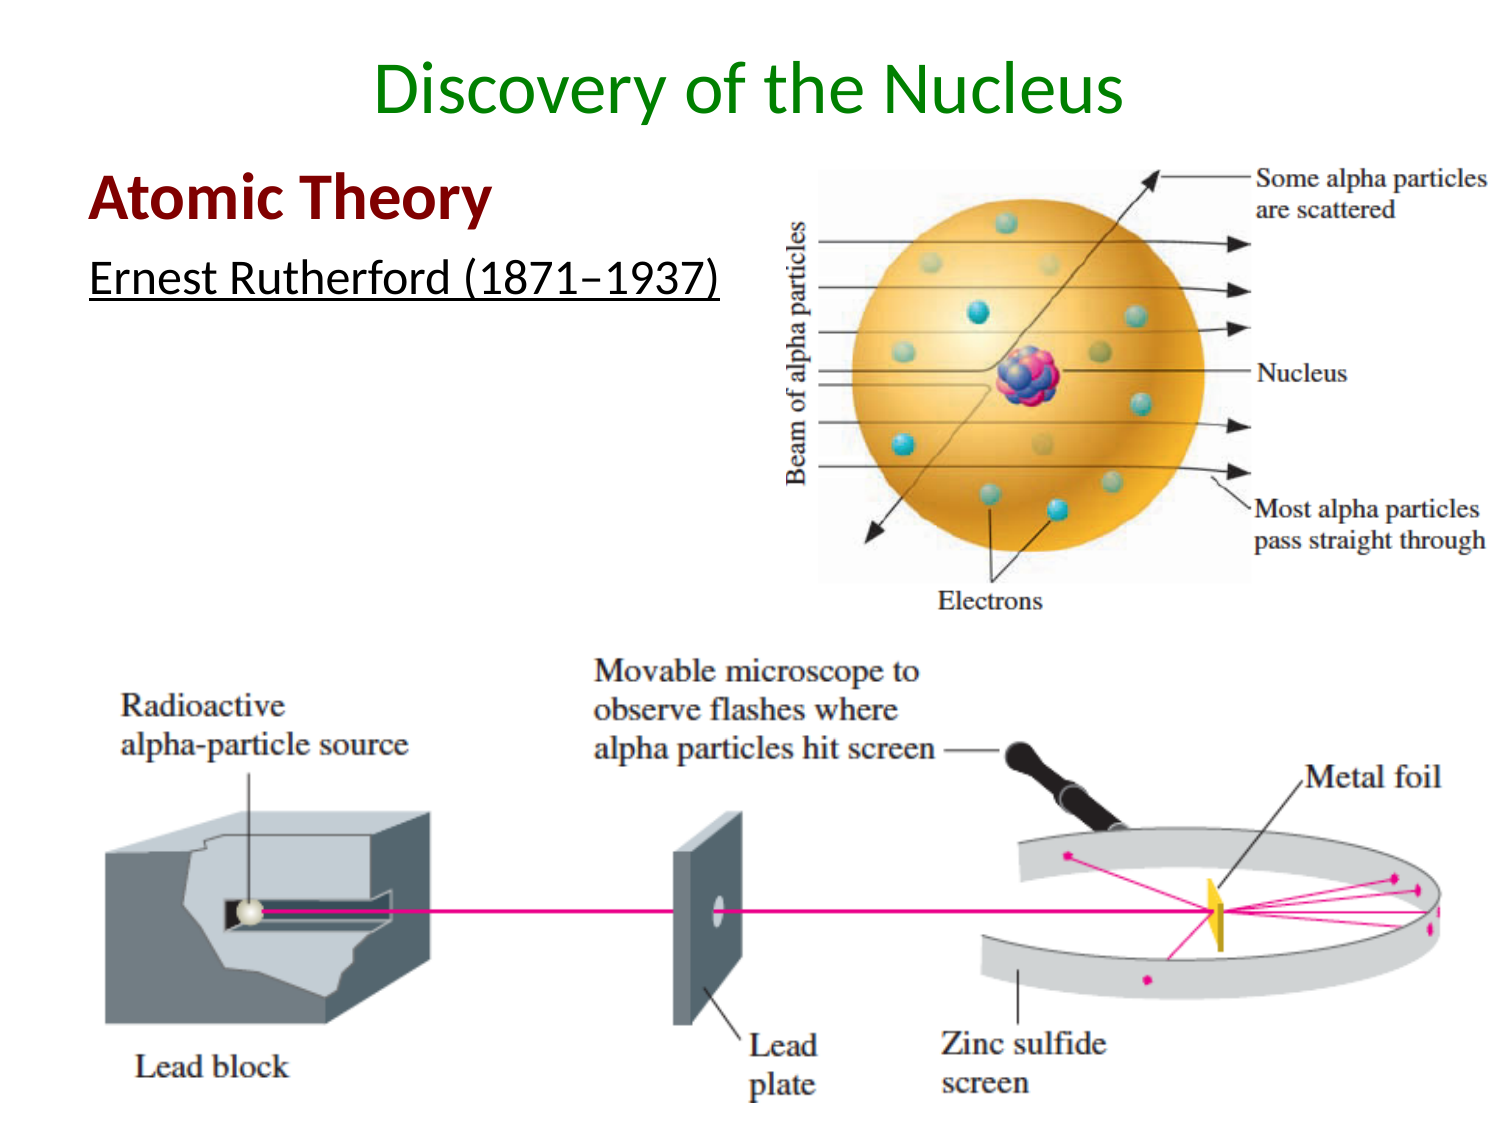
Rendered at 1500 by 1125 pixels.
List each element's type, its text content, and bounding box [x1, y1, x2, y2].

text_box Discovery of the Nucleus [0, 31, 1500, 136]
text_box Atomic Theory Ernest Rutherford (1871–1937) [74, 129, 1466, 327]
picture [785, 145, 1491, 616]
picture [96, 623, 1452, 1103]
